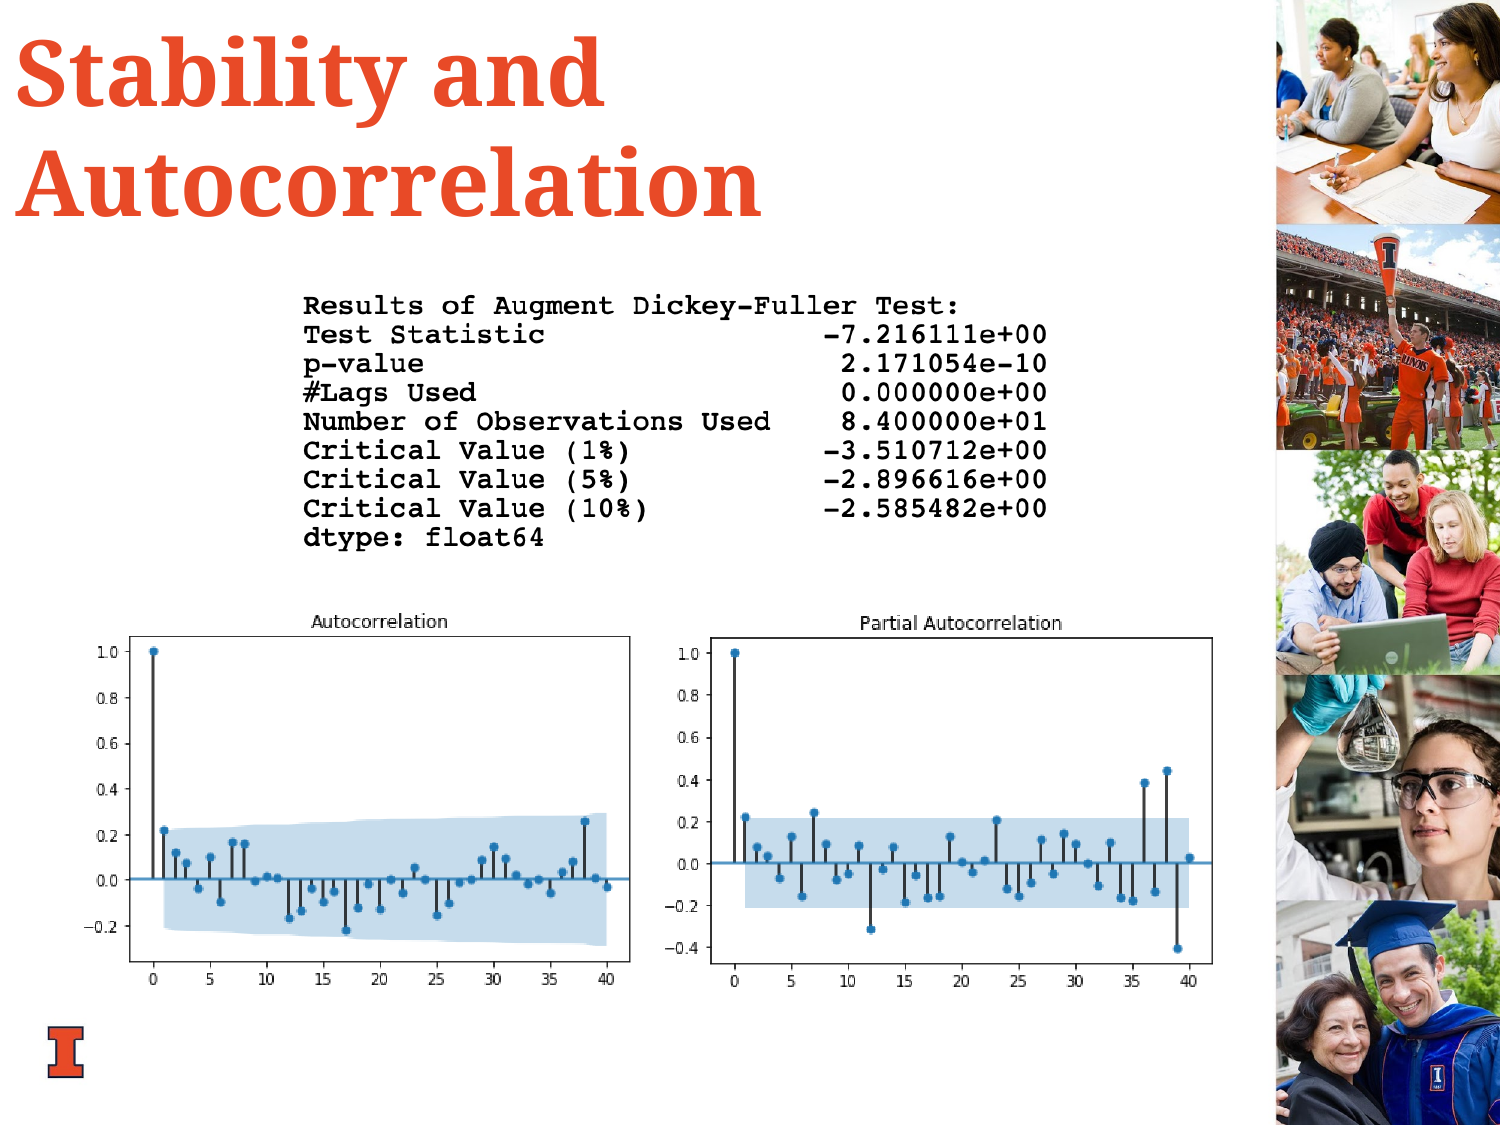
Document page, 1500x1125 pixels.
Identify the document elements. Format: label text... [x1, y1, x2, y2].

text_box Stability and Autocorrelation [0, 0, 1307, 406]
picture [0, 0, 1500, 1125]
